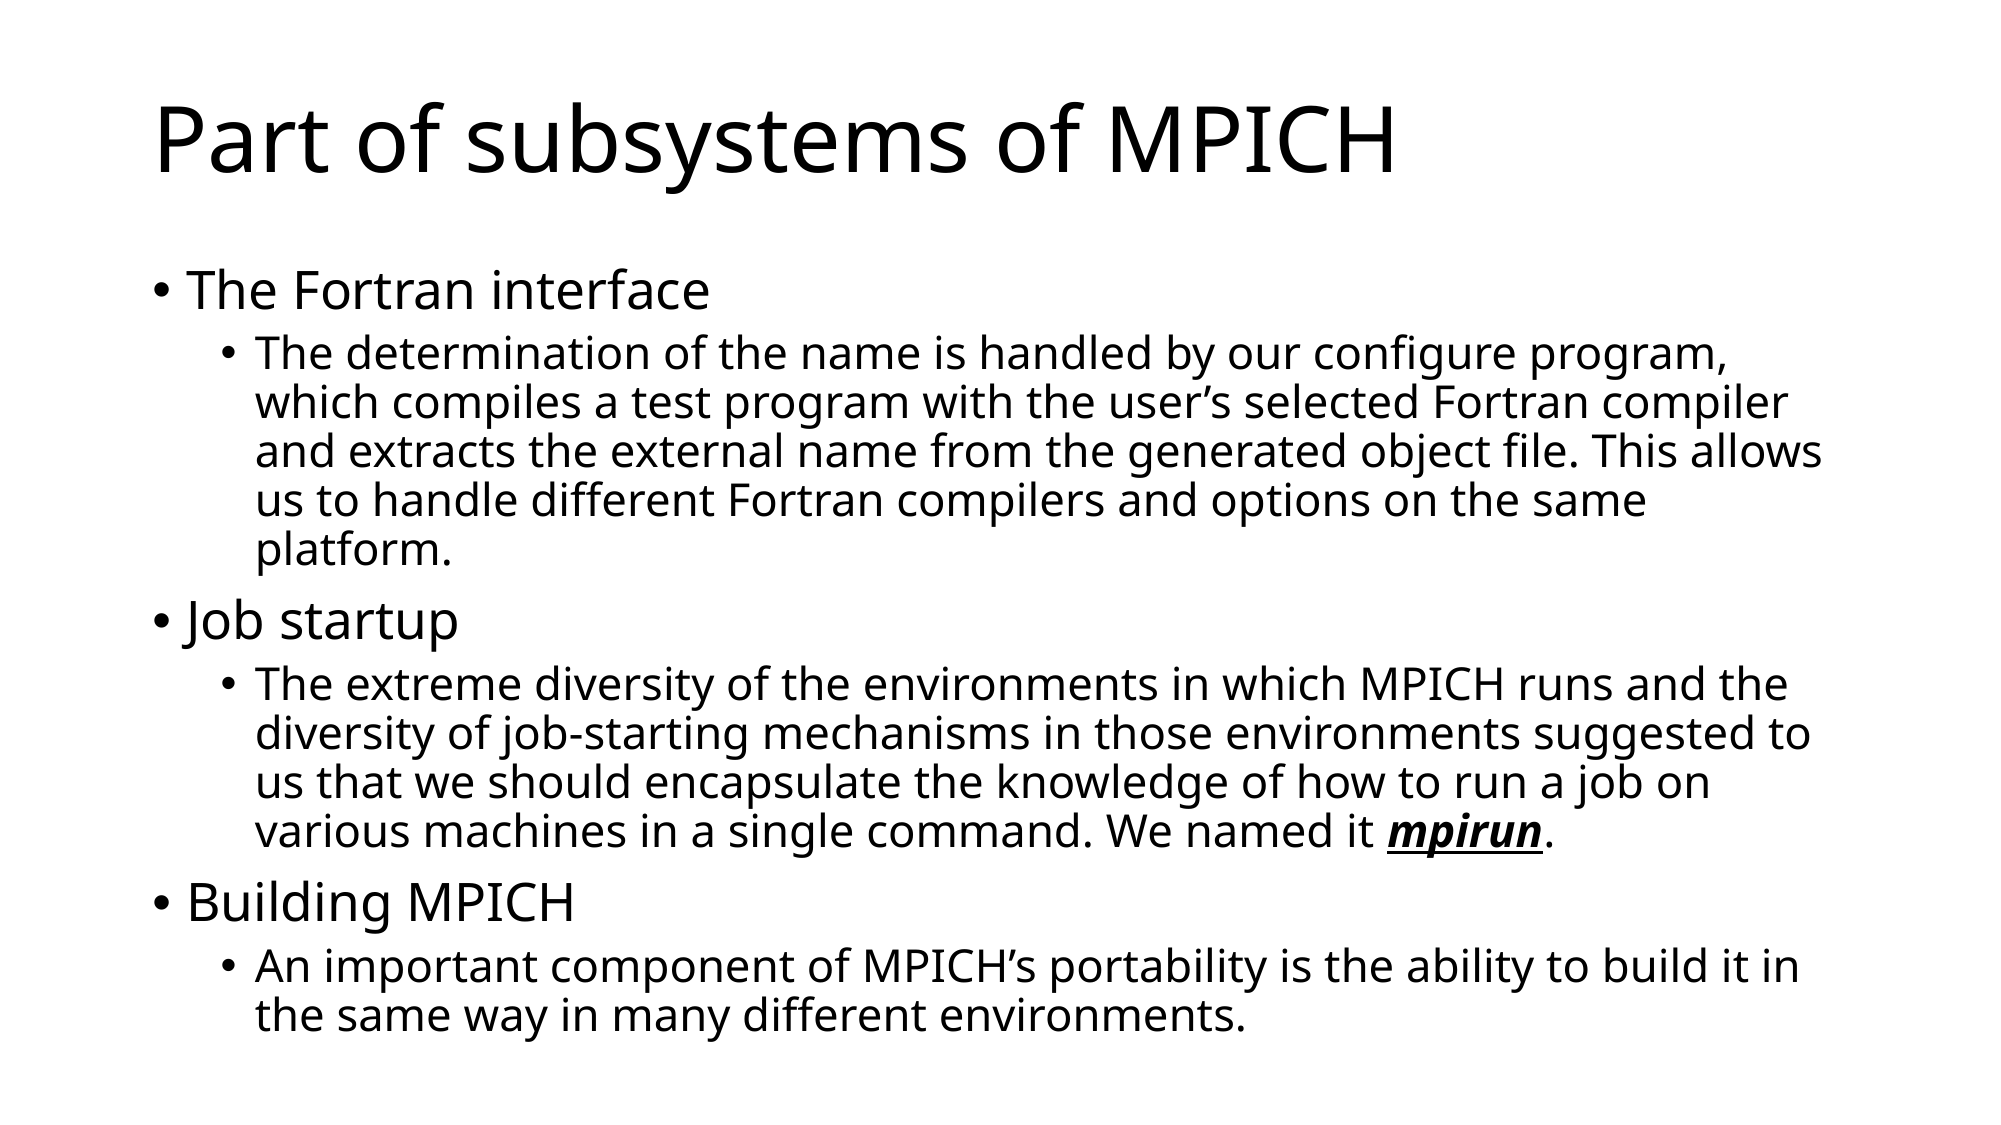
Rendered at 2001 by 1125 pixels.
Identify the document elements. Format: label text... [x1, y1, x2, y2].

list The Fortran interface The determination of the name is handled by our configure program, which compiles a test program with the user’s selected Fortran compiler and extracts the external name from the generated object file. This allows us to handle different Fortran compilers and options on the same platform. Job startup The extreme diversity of the environments in which MPICH runs and the diversity of job-starting mechanisms in those environments suggested to us that we should encapsulate the knowledge of how to run a job on various machines in a single command. We named it mpirun. Building MPICH An important component of MPICH’s portability is the ability to build it in the same way in many different environments. [137, 255, 1863, 1053]
title Part of subsystems of MPICH [137, 59, 1863, 227]
